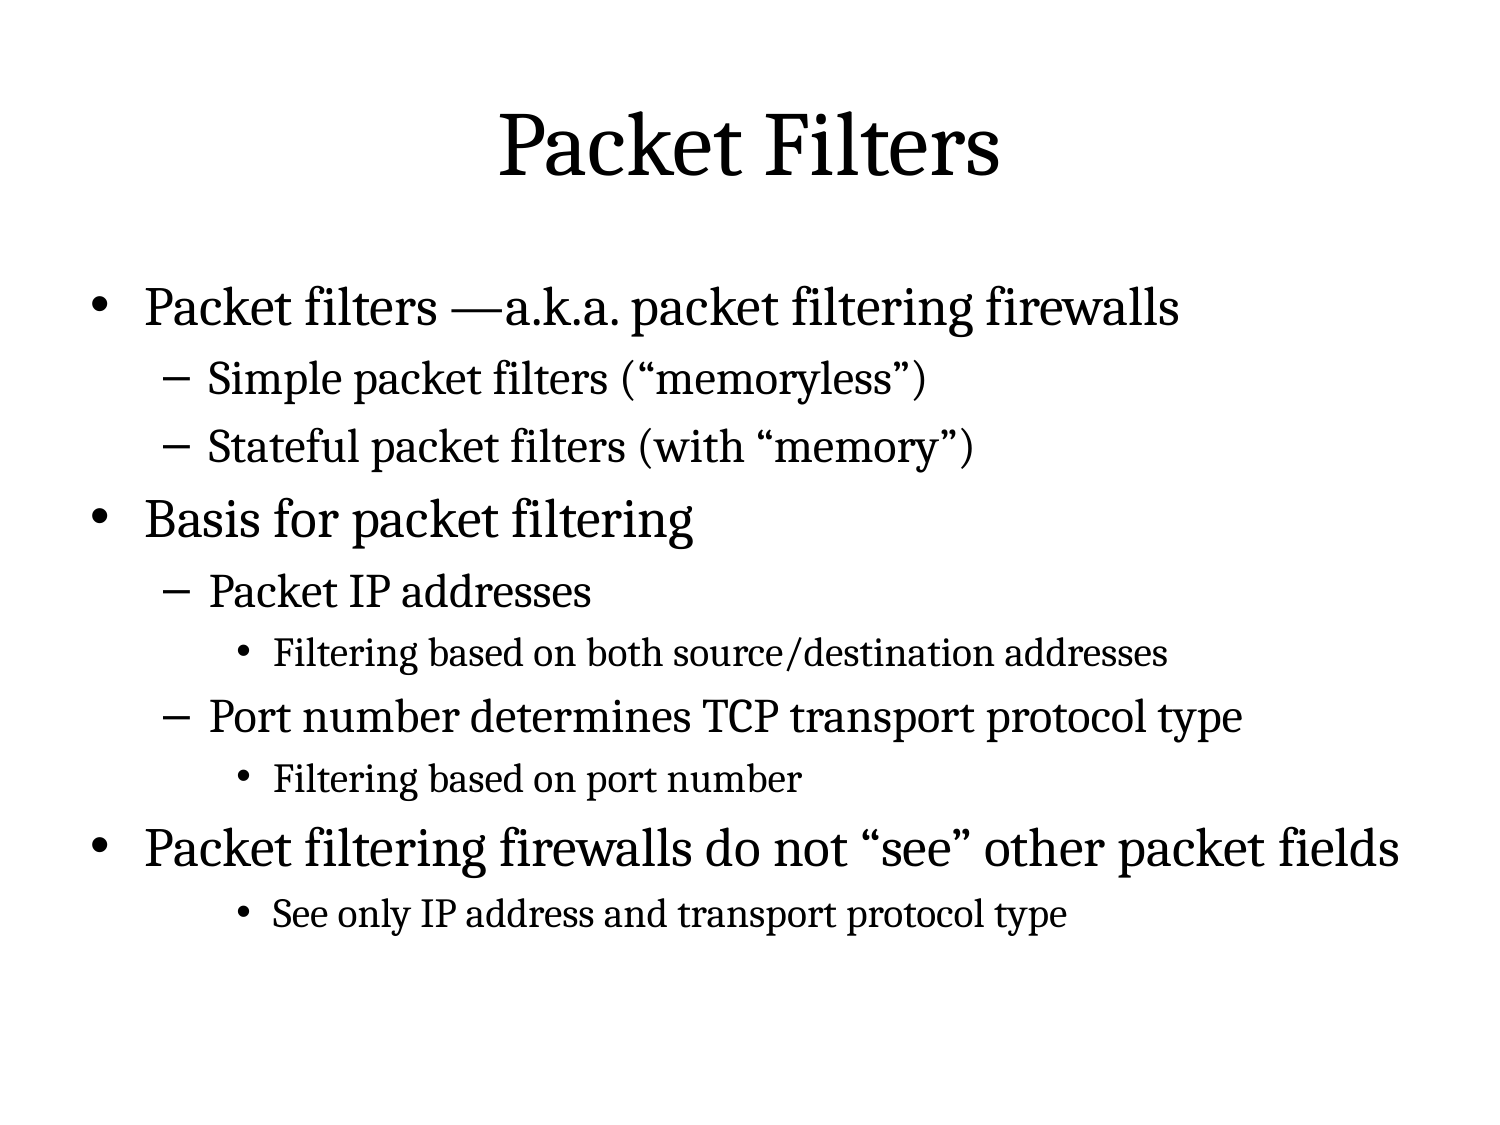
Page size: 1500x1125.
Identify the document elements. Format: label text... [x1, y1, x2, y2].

title Packet Filters [75, 45, 1425, 233]
list Packet filters —a.k.a. packet filtering firewalls Simple packet filters (“memoryless”) Stateful packet filters (with “memory”) Basis for packet filtering Packet IP addresses Filtering based on both source/destination addresses Port number determines TCP transport protocol type Filtering based on port number Packet filtering firewalls do not “see” other packet fields See only IP address and transport protocol type [75, 262, 1425, 1005]
